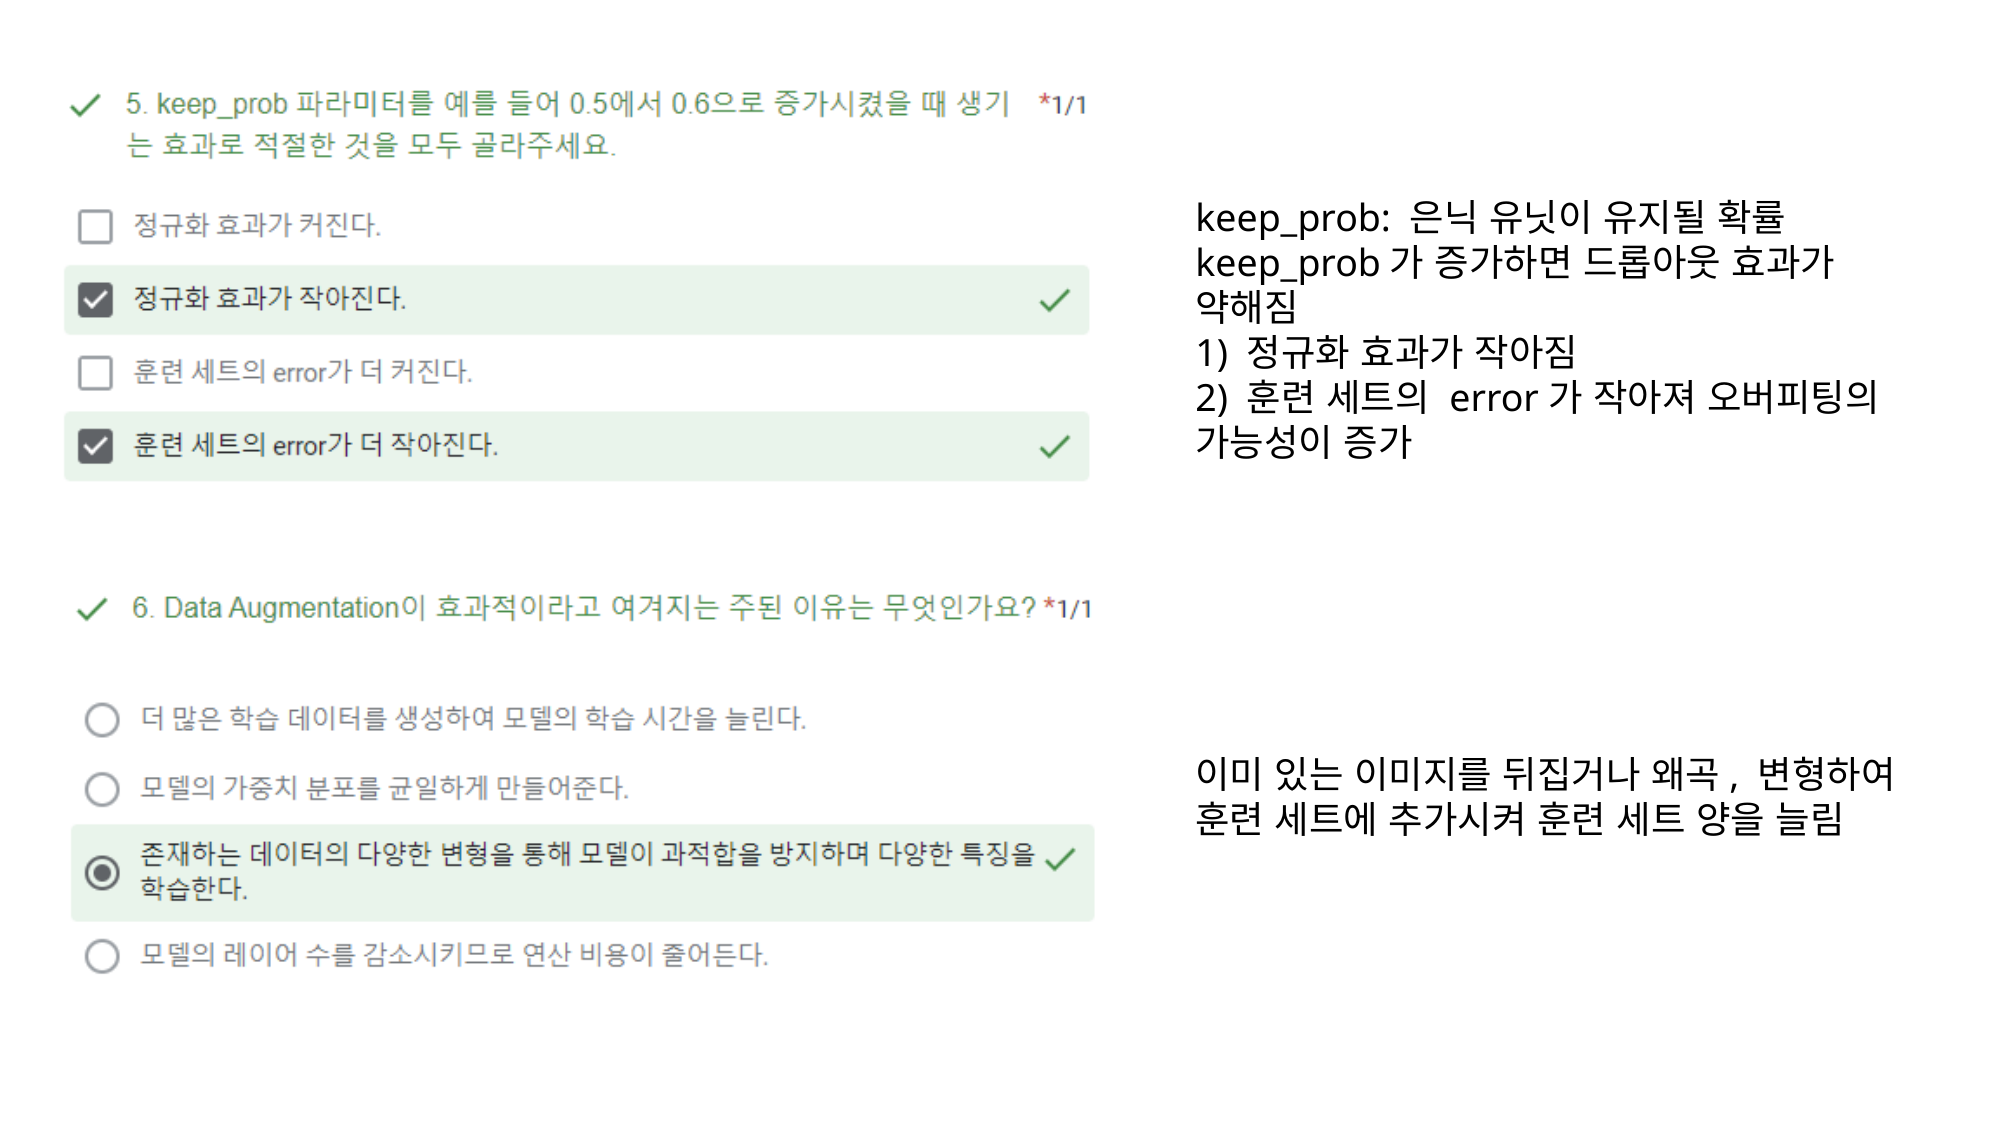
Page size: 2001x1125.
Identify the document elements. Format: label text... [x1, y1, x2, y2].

picture [35, 53, 1114, 532]
text_box 이미 있는 이미지를 뒤집거나 왜곡, 변형하여 훈련 세트에 추가시켜 훈련 세트 양을 늘림 [1180, 743, 1927, 848]
picture [35, 571, 1114, 1021]
text_box keep_prob: 은닉 유닛이 유지될 확률 keep_prob가 증가하면 드롭아웃 효과가 약해짐 1) 정규화 효과가 작아짐 2) 훈련 세트의 error가 작아져 오버피팅의 가능성이 증가 [1180, 186, 1927, 472]
